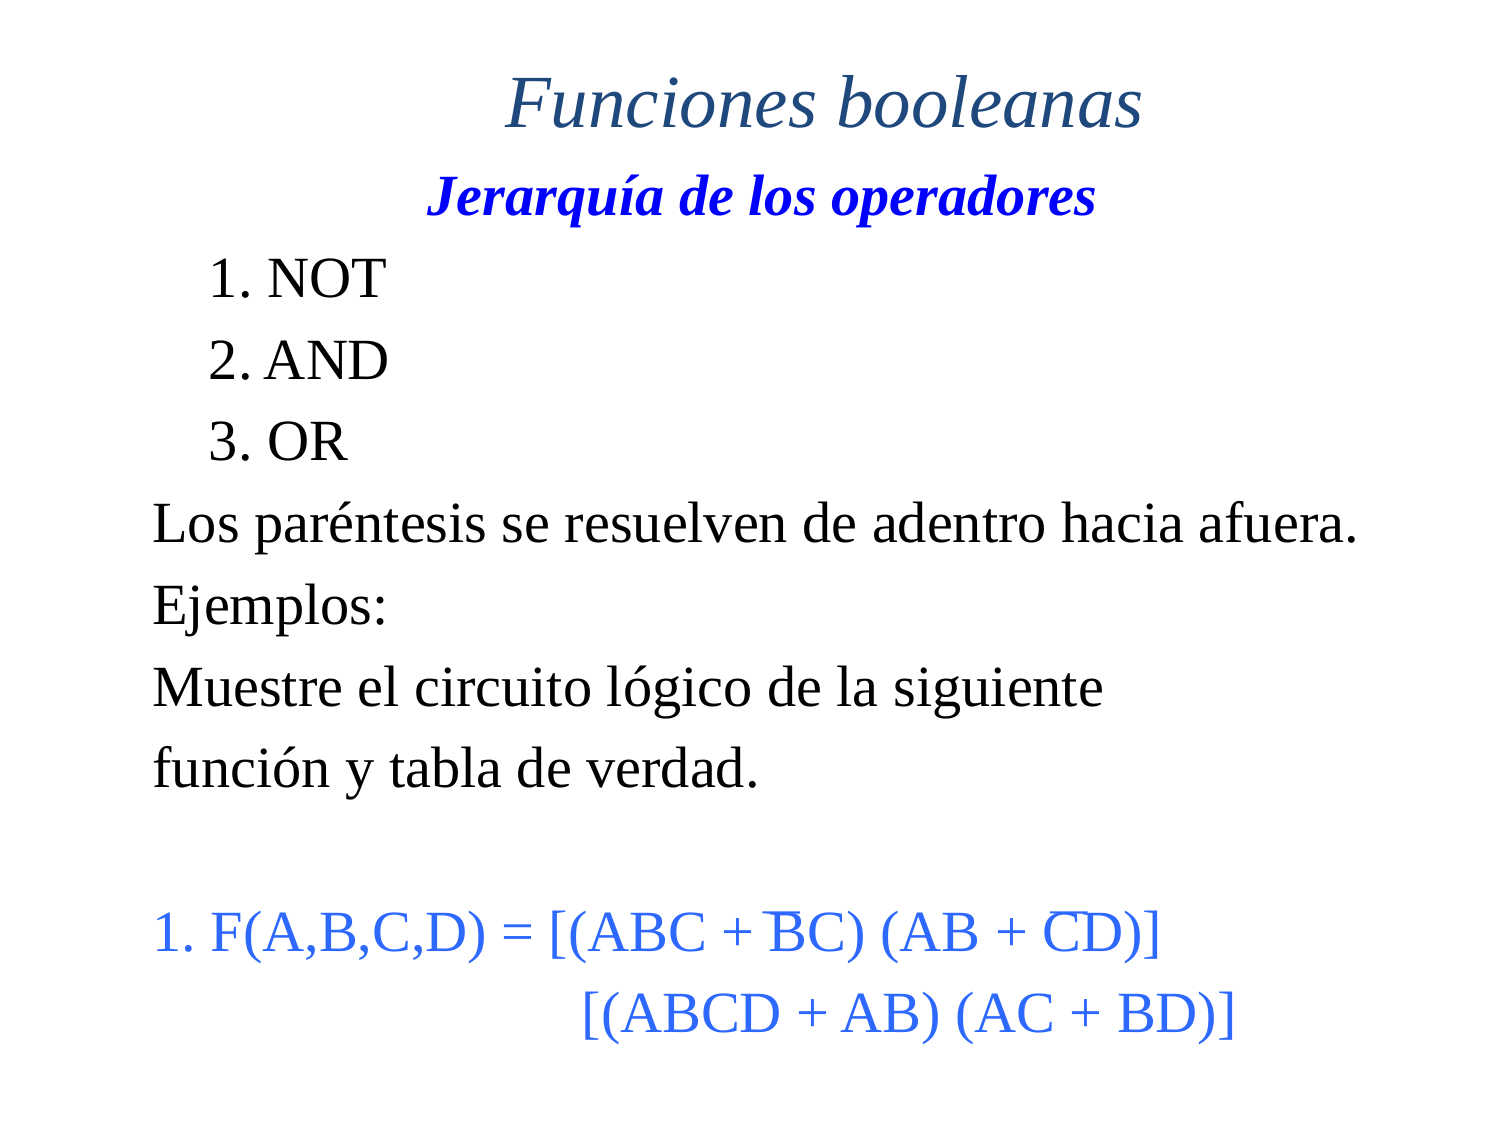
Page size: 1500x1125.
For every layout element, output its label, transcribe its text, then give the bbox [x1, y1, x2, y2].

text_box Jerarquía de los operadores 1. NOT 2. AND 3. OR Los paréntesis se resuelven de adentro hacia afuera. Ejemplos: Muestre el circuito lógico de la siguiente función y tabla de verdad. 1. F(A,B,C,D) = [(ABC + BC) (AB + CD)] [(ABCD + AB) (AC + BD)] [137, 149, 1388, 1075]
text_box Funciones booleanas [490, 44, 1161, 150]
